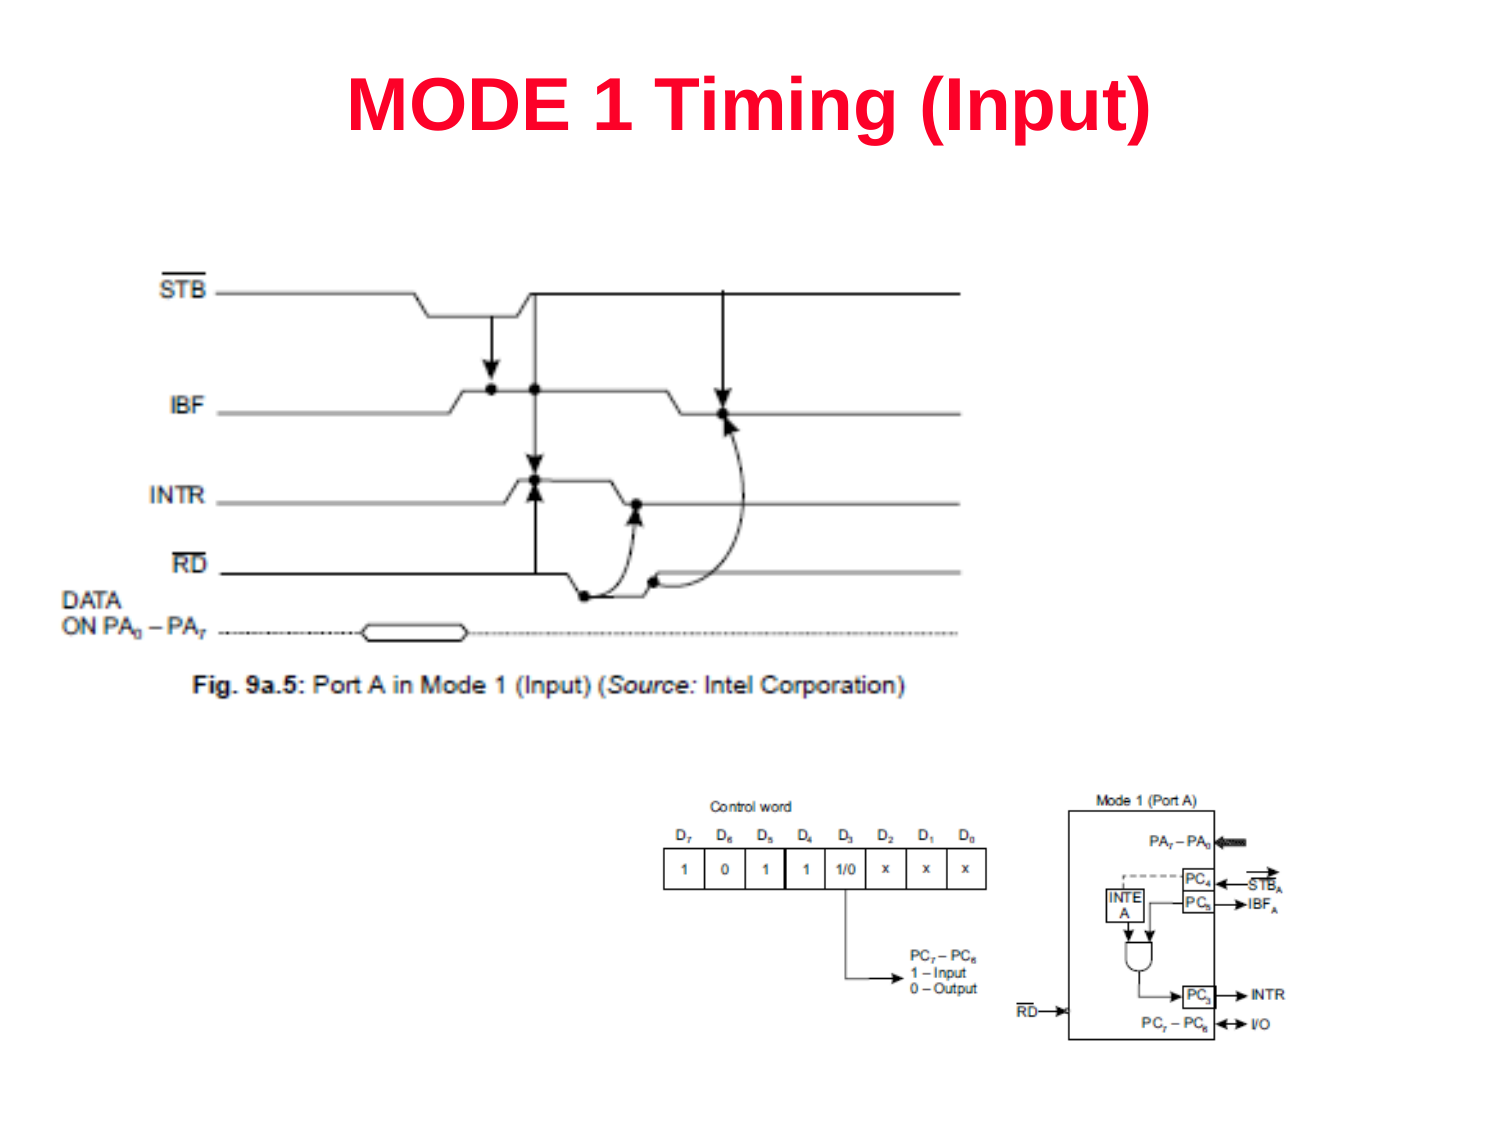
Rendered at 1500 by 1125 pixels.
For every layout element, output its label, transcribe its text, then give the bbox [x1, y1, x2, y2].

picture [604, 787, 1318, 1061]
picture [37, 237, 1052, 726]
text_box MODE 1 Timing (Input) [162, 12, 1338, 200]
